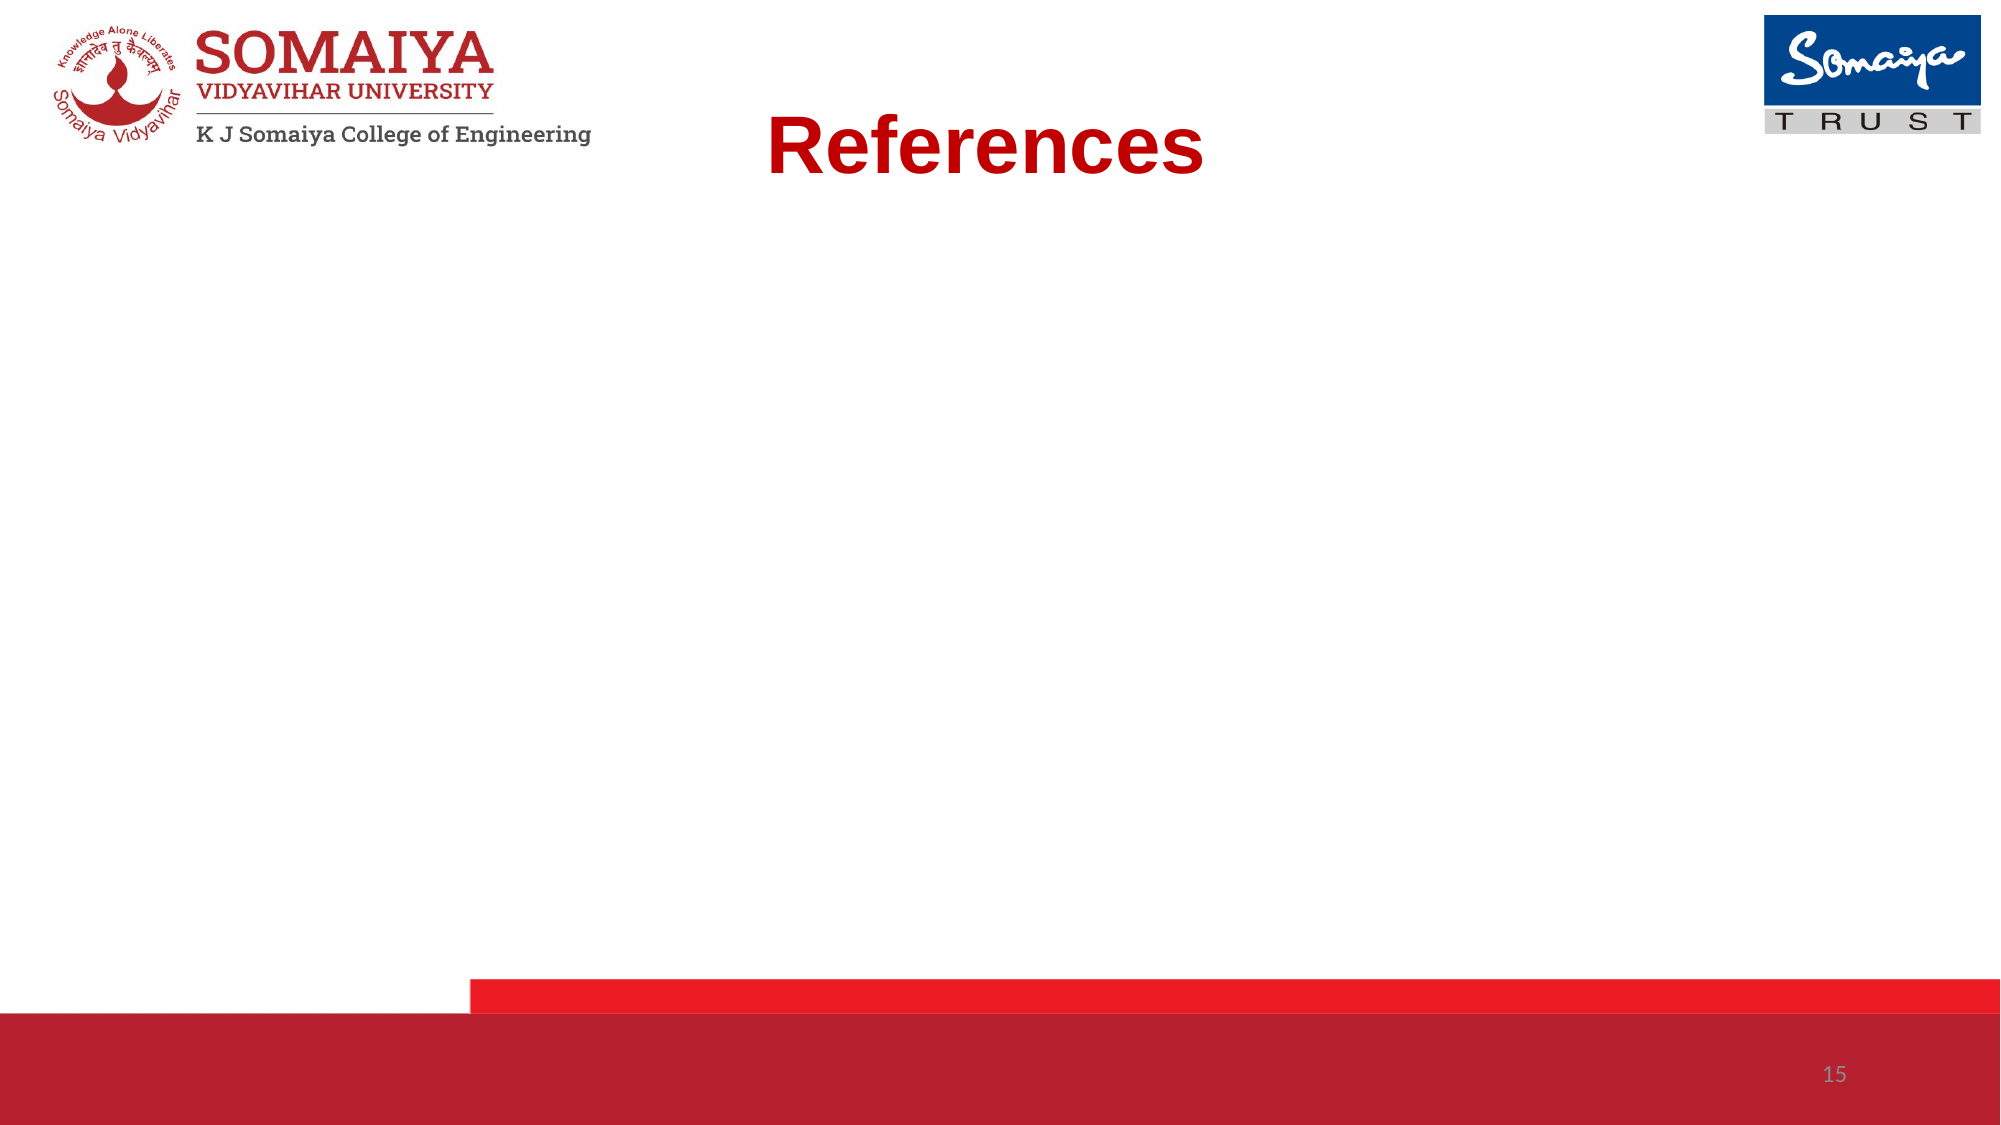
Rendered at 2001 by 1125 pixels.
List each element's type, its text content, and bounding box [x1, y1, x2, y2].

picture [0, 980, 2000, 1125]
slide_number 15 [1412, 1042, 1863, 1103]
picture [1764, 15, 1981, 134]
title References [137, 59, 1863, 209]
picture [29, 15, 651, 157]
